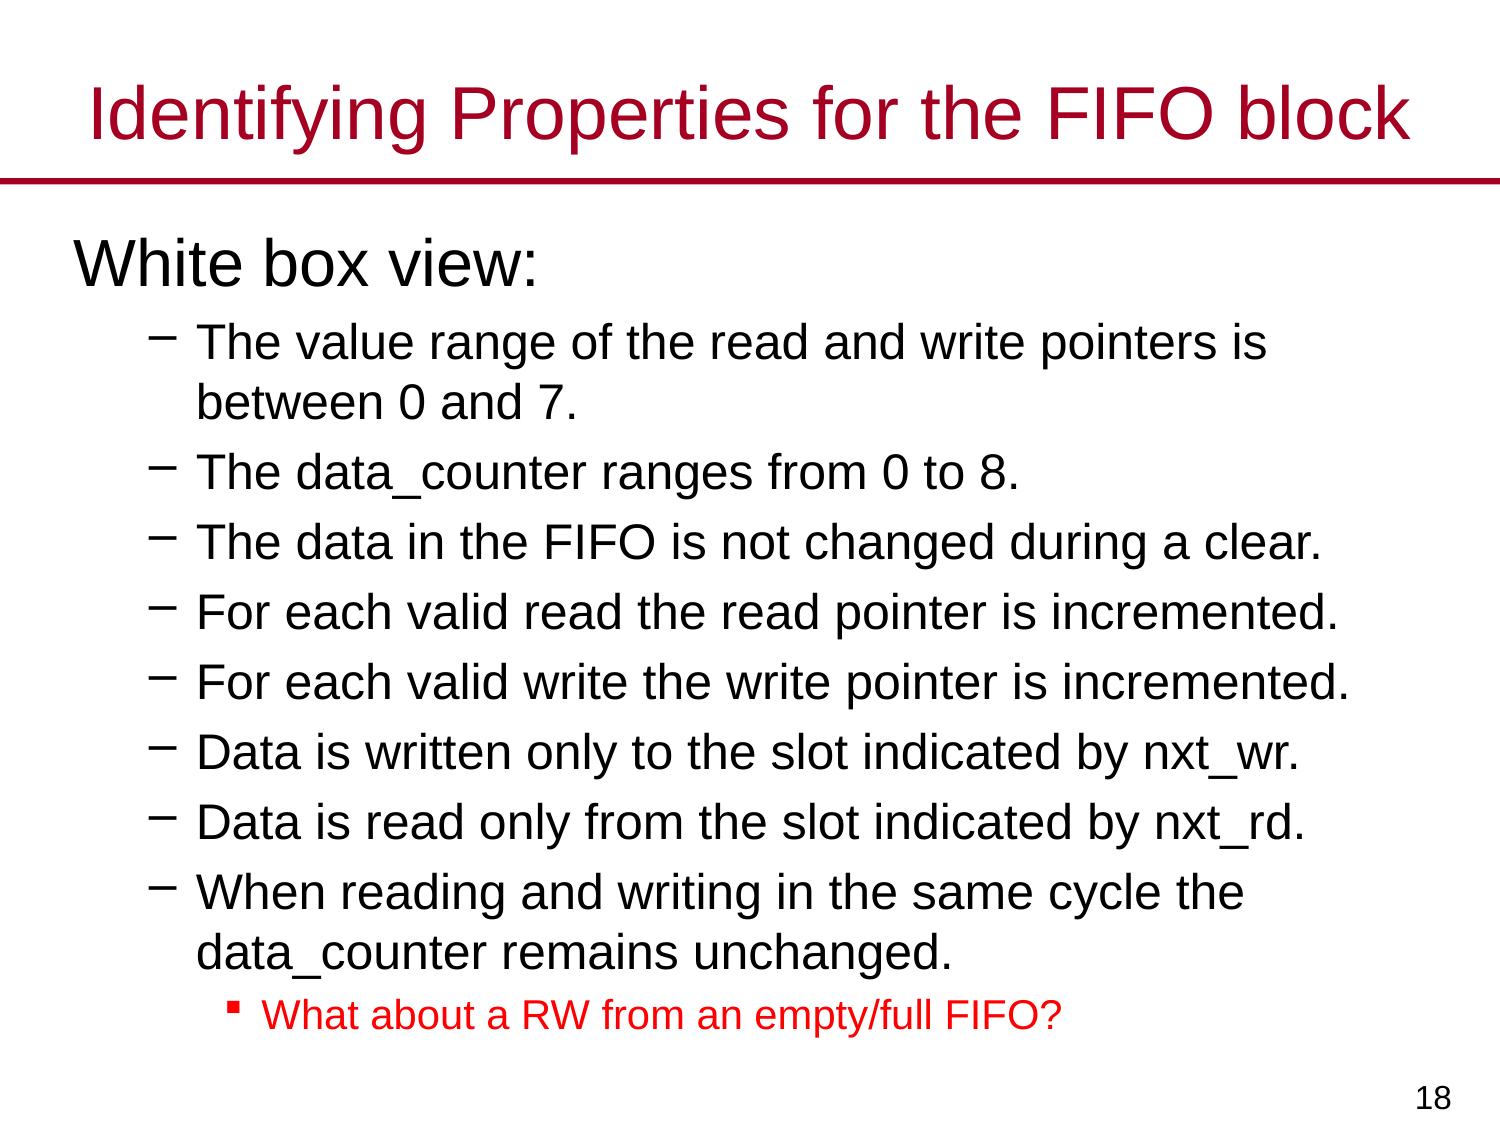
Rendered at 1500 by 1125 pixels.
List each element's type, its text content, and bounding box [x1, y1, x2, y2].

list White box view: The value range of the read and write pointers is between 0 and 7. The data_counter ranges from 0 to 8. The data in the FIFO is not changed during a clear. For each valid read the read pointer is incremented. For each valid write the write pointer is incremented. Data is written only to the slot indicated by nxt_wr. Data is read only from the slot indicated by nxt_rd. When reading and writing in the same cycle the data_counter remains unchanged. What about a RW from an empty/full FIFO? [58, 211, 1442, 1075]
title Identifying Properties for the FIFO block [0, 44, 1500, 175]
